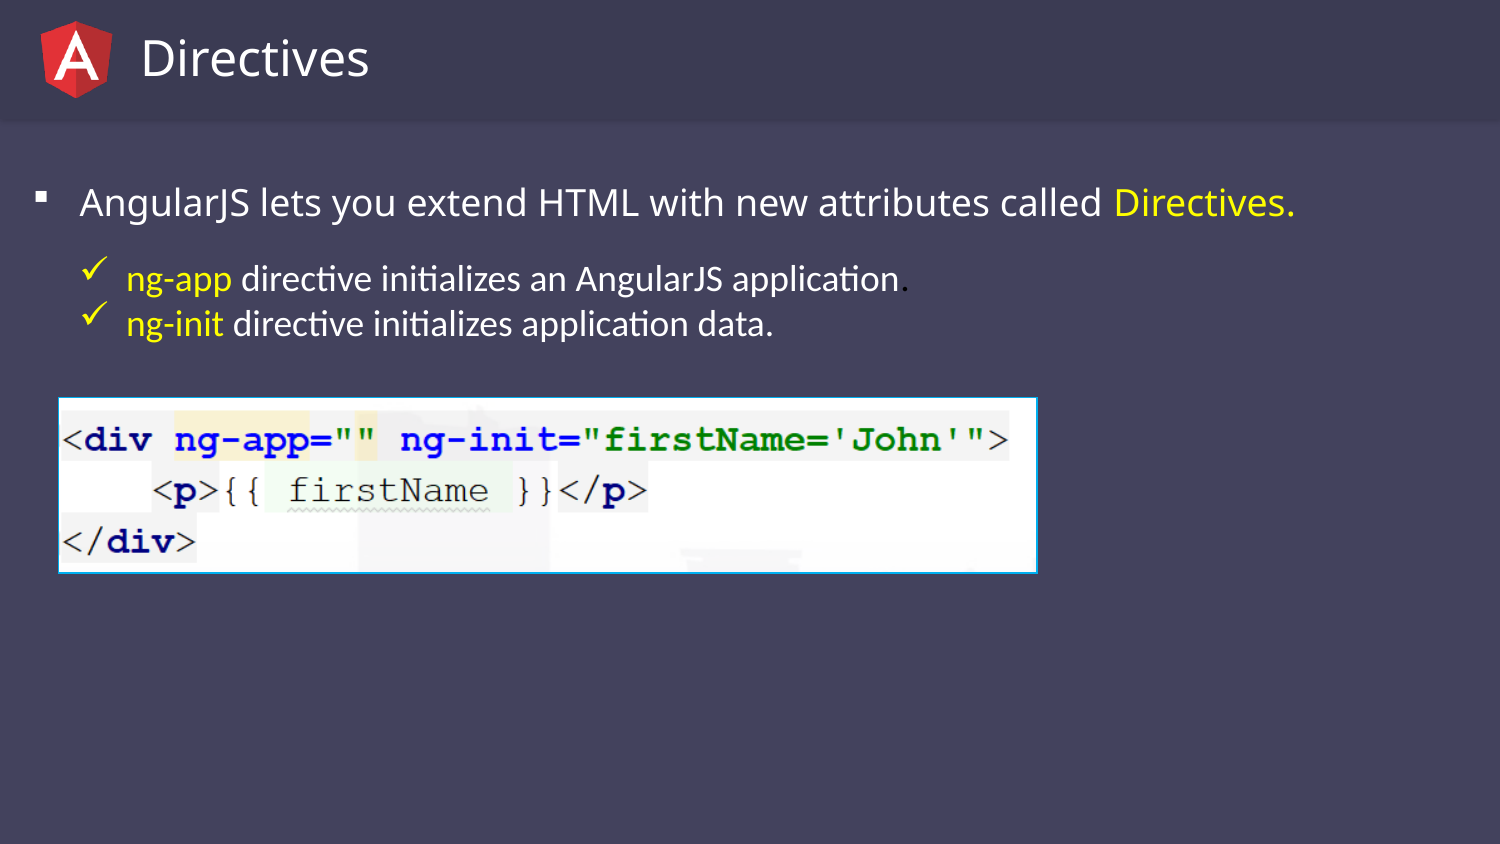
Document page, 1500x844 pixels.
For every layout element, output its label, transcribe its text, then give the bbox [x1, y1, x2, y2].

text_box AngularJS lets you extend HTML with new attributes called Directives. [18, 171, 1311, 277]
text_box Directives [125, 18, 386, 94]
picture [0, 0, 1500, 844]
text_box ng-app directive initializes an AngularJS application. ng-init directive initializes application data. [64, 246, 925, 396]
